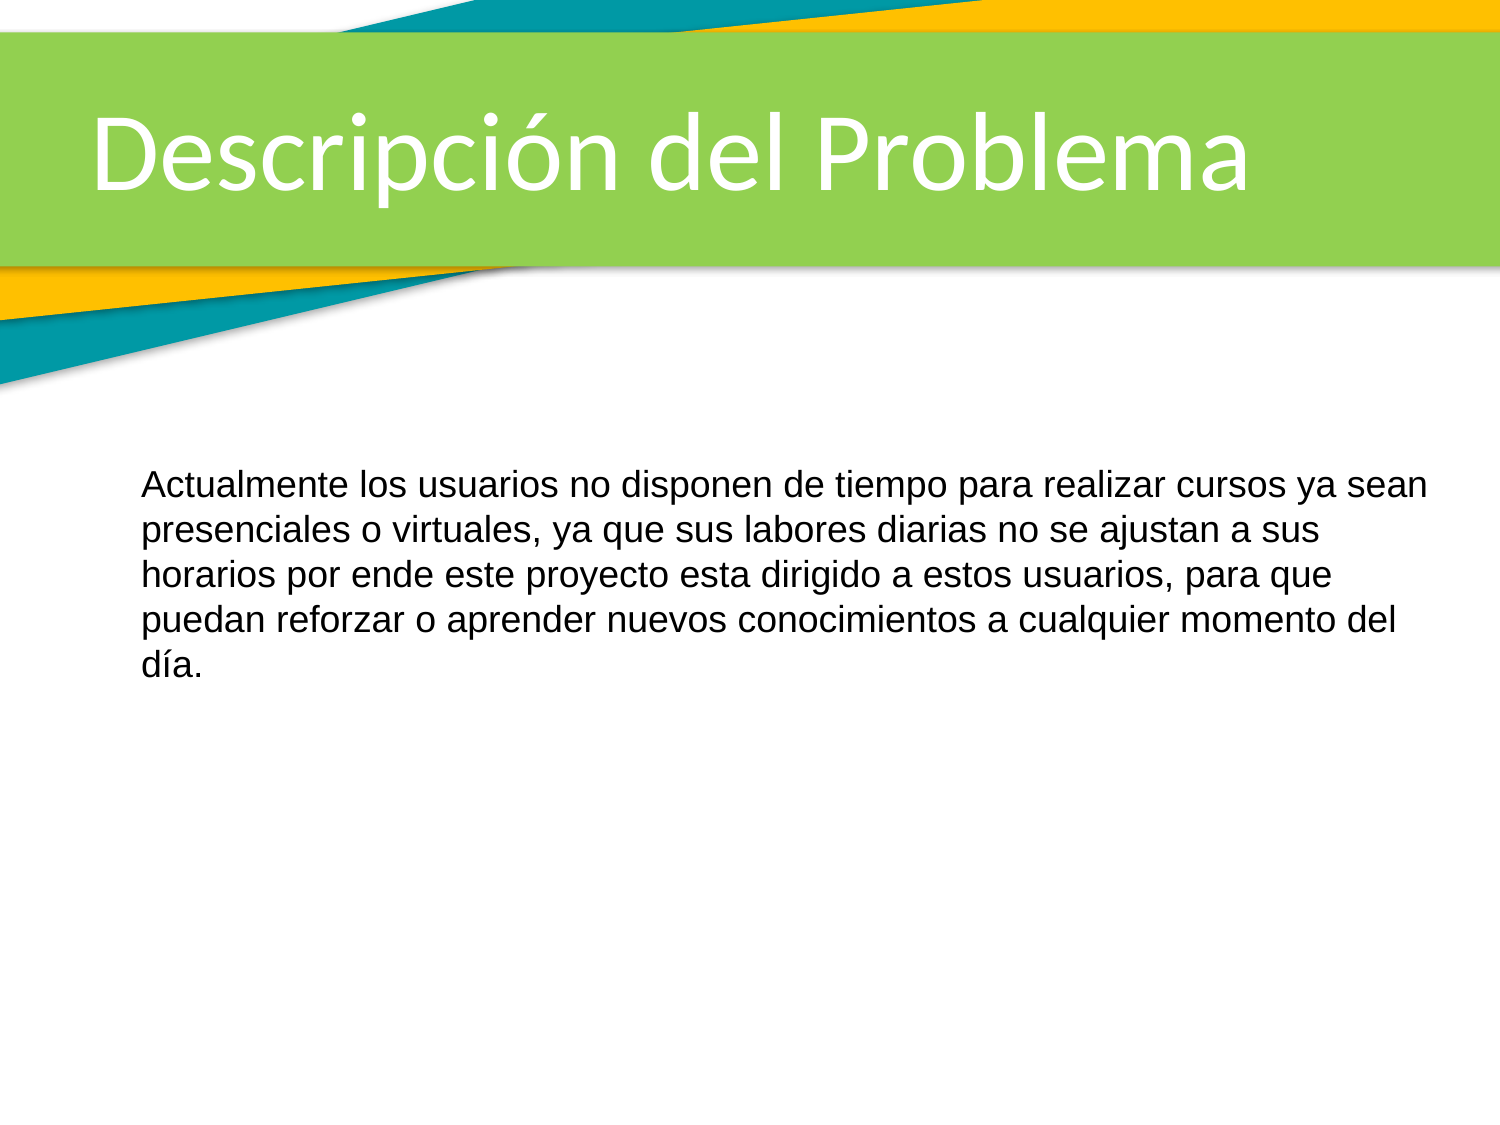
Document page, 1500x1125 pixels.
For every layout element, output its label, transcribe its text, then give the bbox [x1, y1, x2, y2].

text_box Actualmente los usuarios no disponen de tiempo para realizar cursos ya sean presenciales o virtuales, ya que sus labores diarias no se ajustan a sus horarios por ende este proyecto esta dirigido a estos usuarios, para que puedan reforzar o aprender nuevos conocimientos a cualquier momento del día. [126, 506, 1457, 883]
text_box Descripción del Problema [75, 72, 1371, 219]
